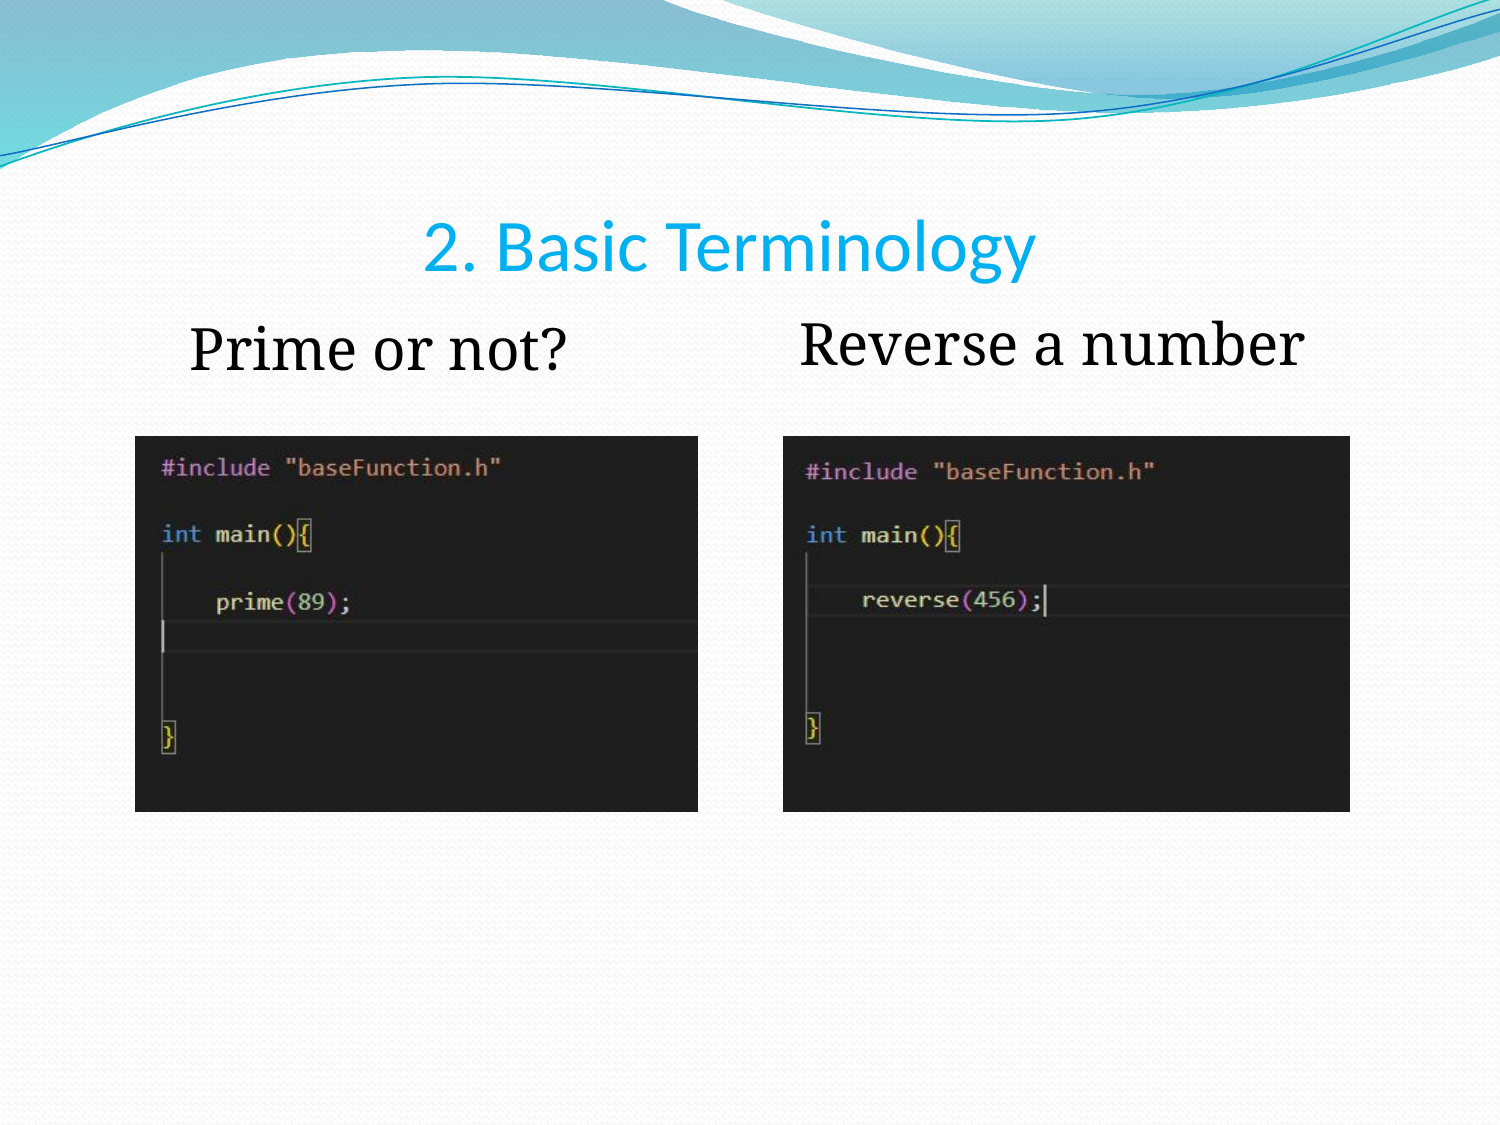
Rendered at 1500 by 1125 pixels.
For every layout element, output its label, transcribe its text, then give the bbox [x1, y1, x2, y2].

text_box Prime or not? [174, 304, 750, 390]
text_box Reverse a number [784, 299, 1321, 385]
picture [782, 436, 1351, 812]
title 2. Basic Terminology [49, 187, 1412, 375]
picture [135, 436, 698, 812]
